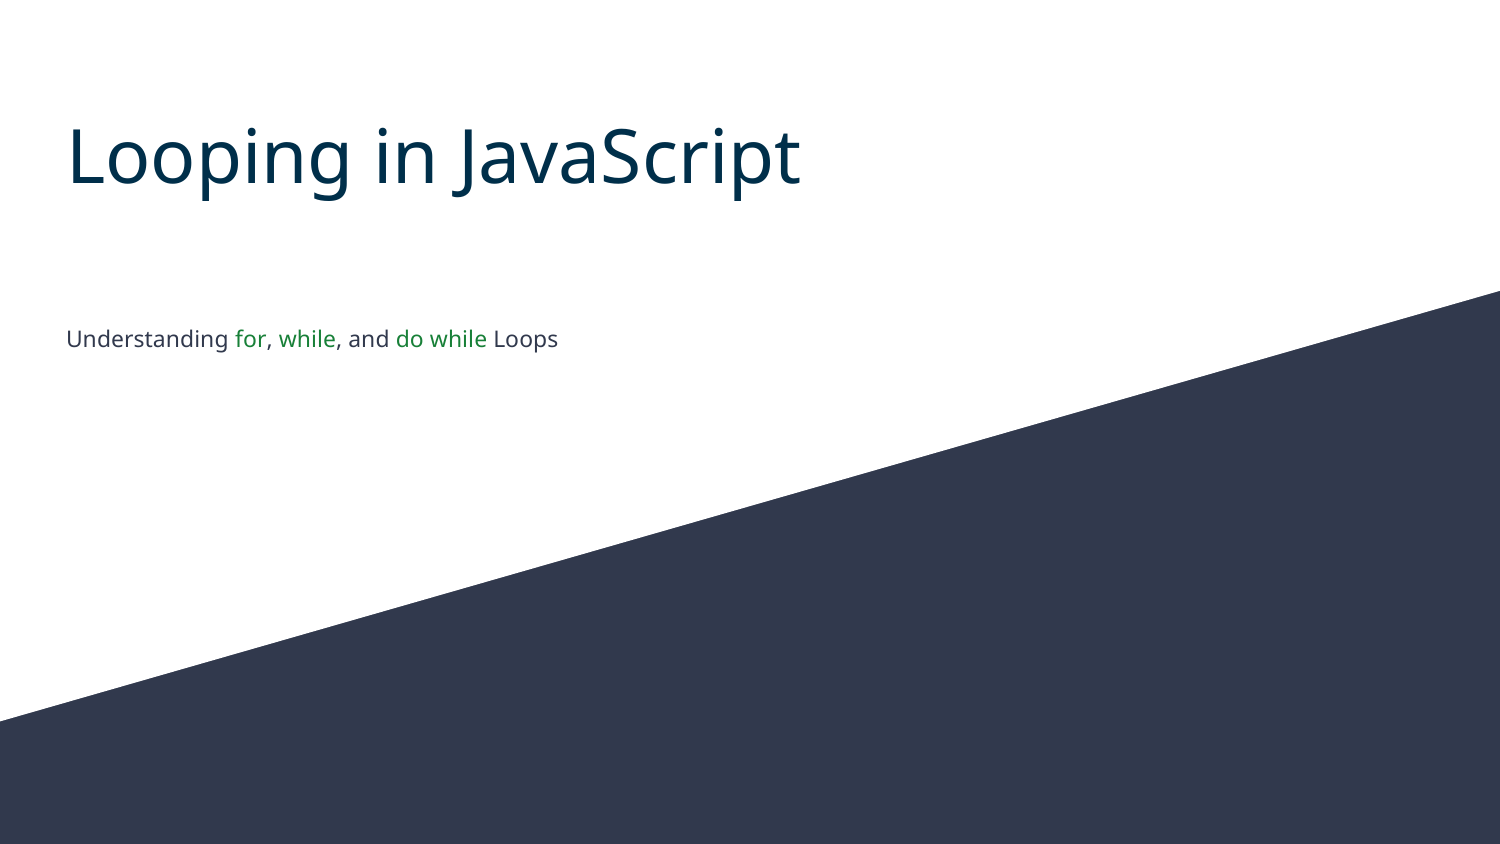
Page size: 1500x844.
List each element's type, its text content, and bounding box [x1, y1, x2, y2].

title Looping in JavaScript [51, 88, 1449, 299]
subtitle Understanding for, while, and do while Loops [51, 308, 748, 430]
